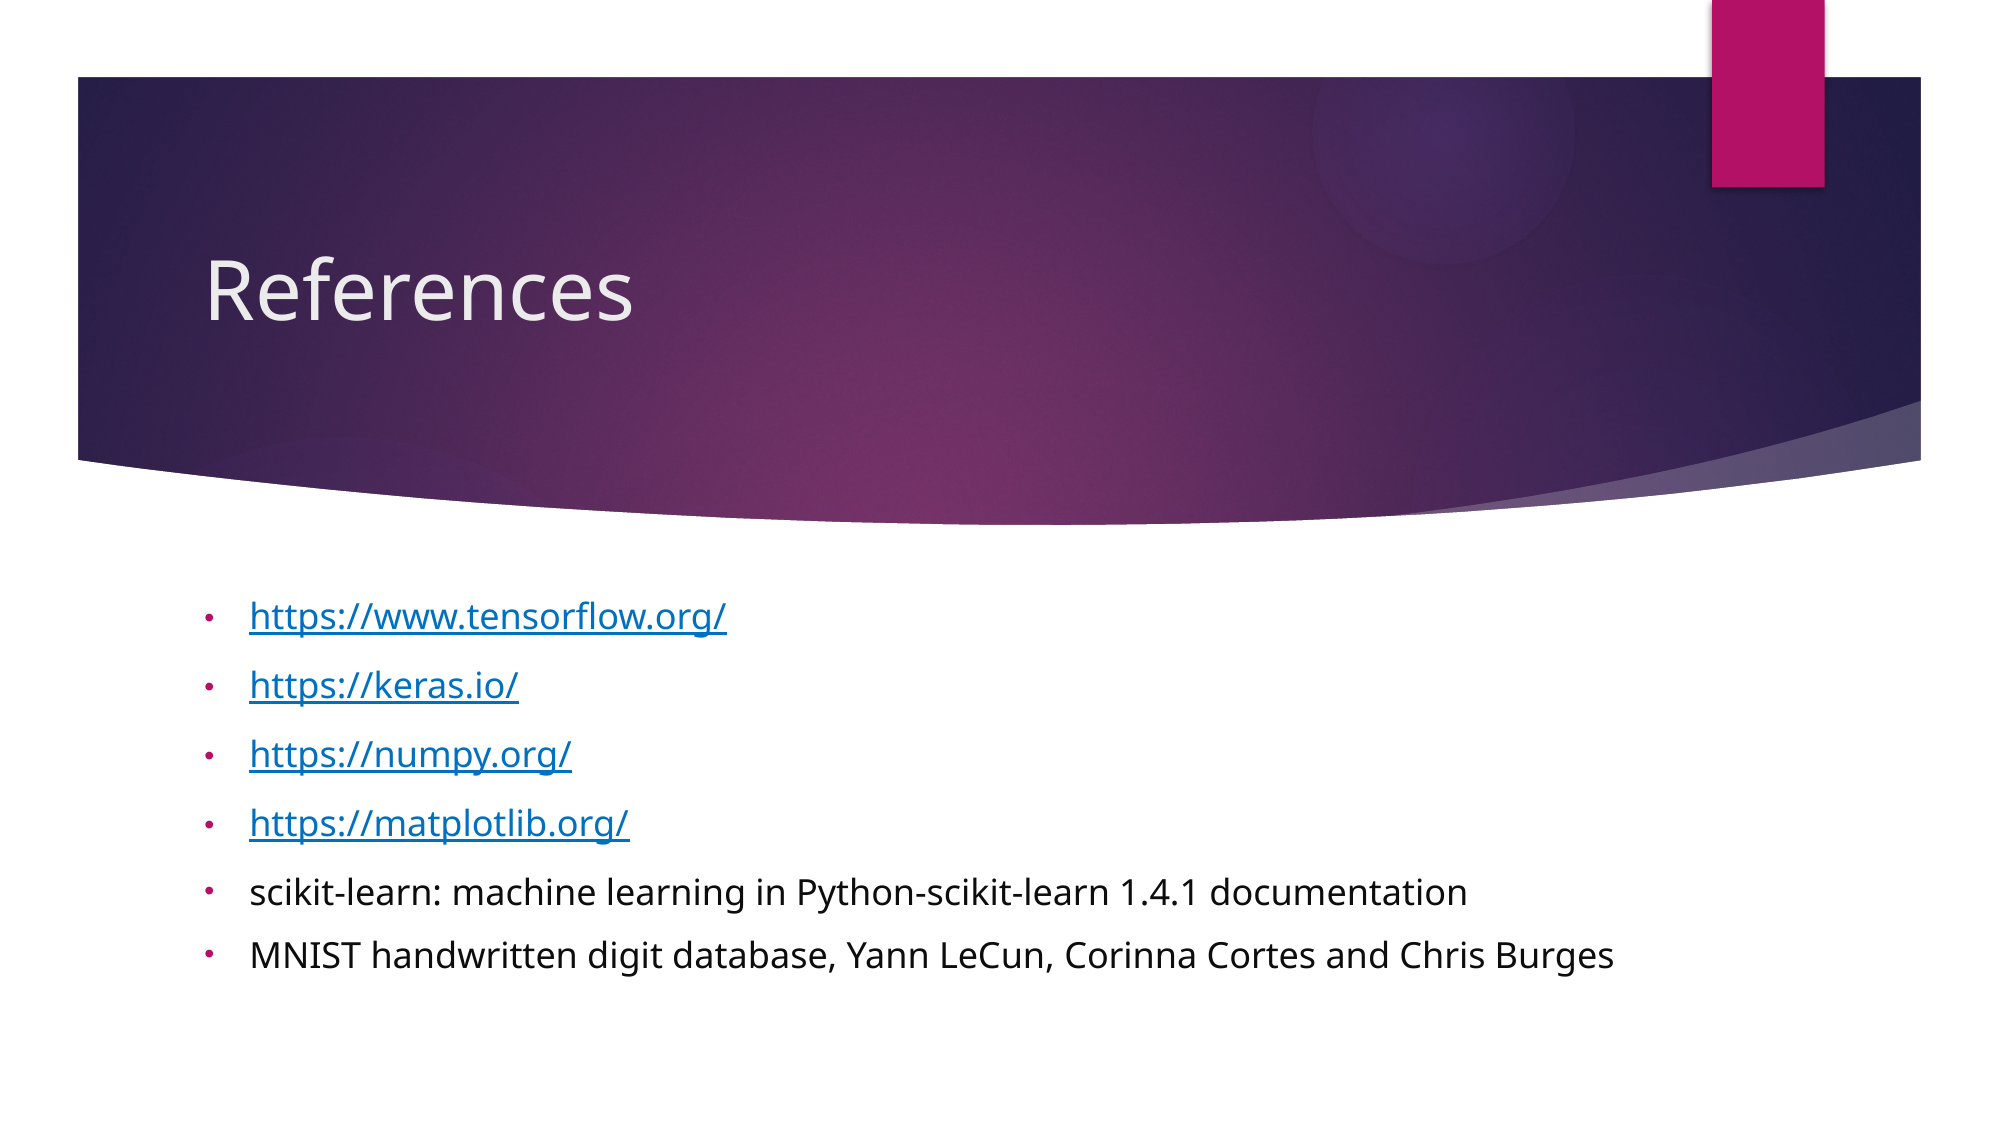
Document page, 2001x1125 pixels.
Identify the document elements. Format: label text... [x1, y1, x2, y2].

title References [188, 174, 1638, 400]
list https://www.tensorflow.org/ https://keras.io/ https://numpy.org/ https://matplotlib.org/ scikit-learn: machine learning in Python-scikit-learn 1.4.1 documentation MNIST handwritten digit database, Yann LeCun, Corinna Cortes and Chris Burges [189, 581, 1638, 988]
